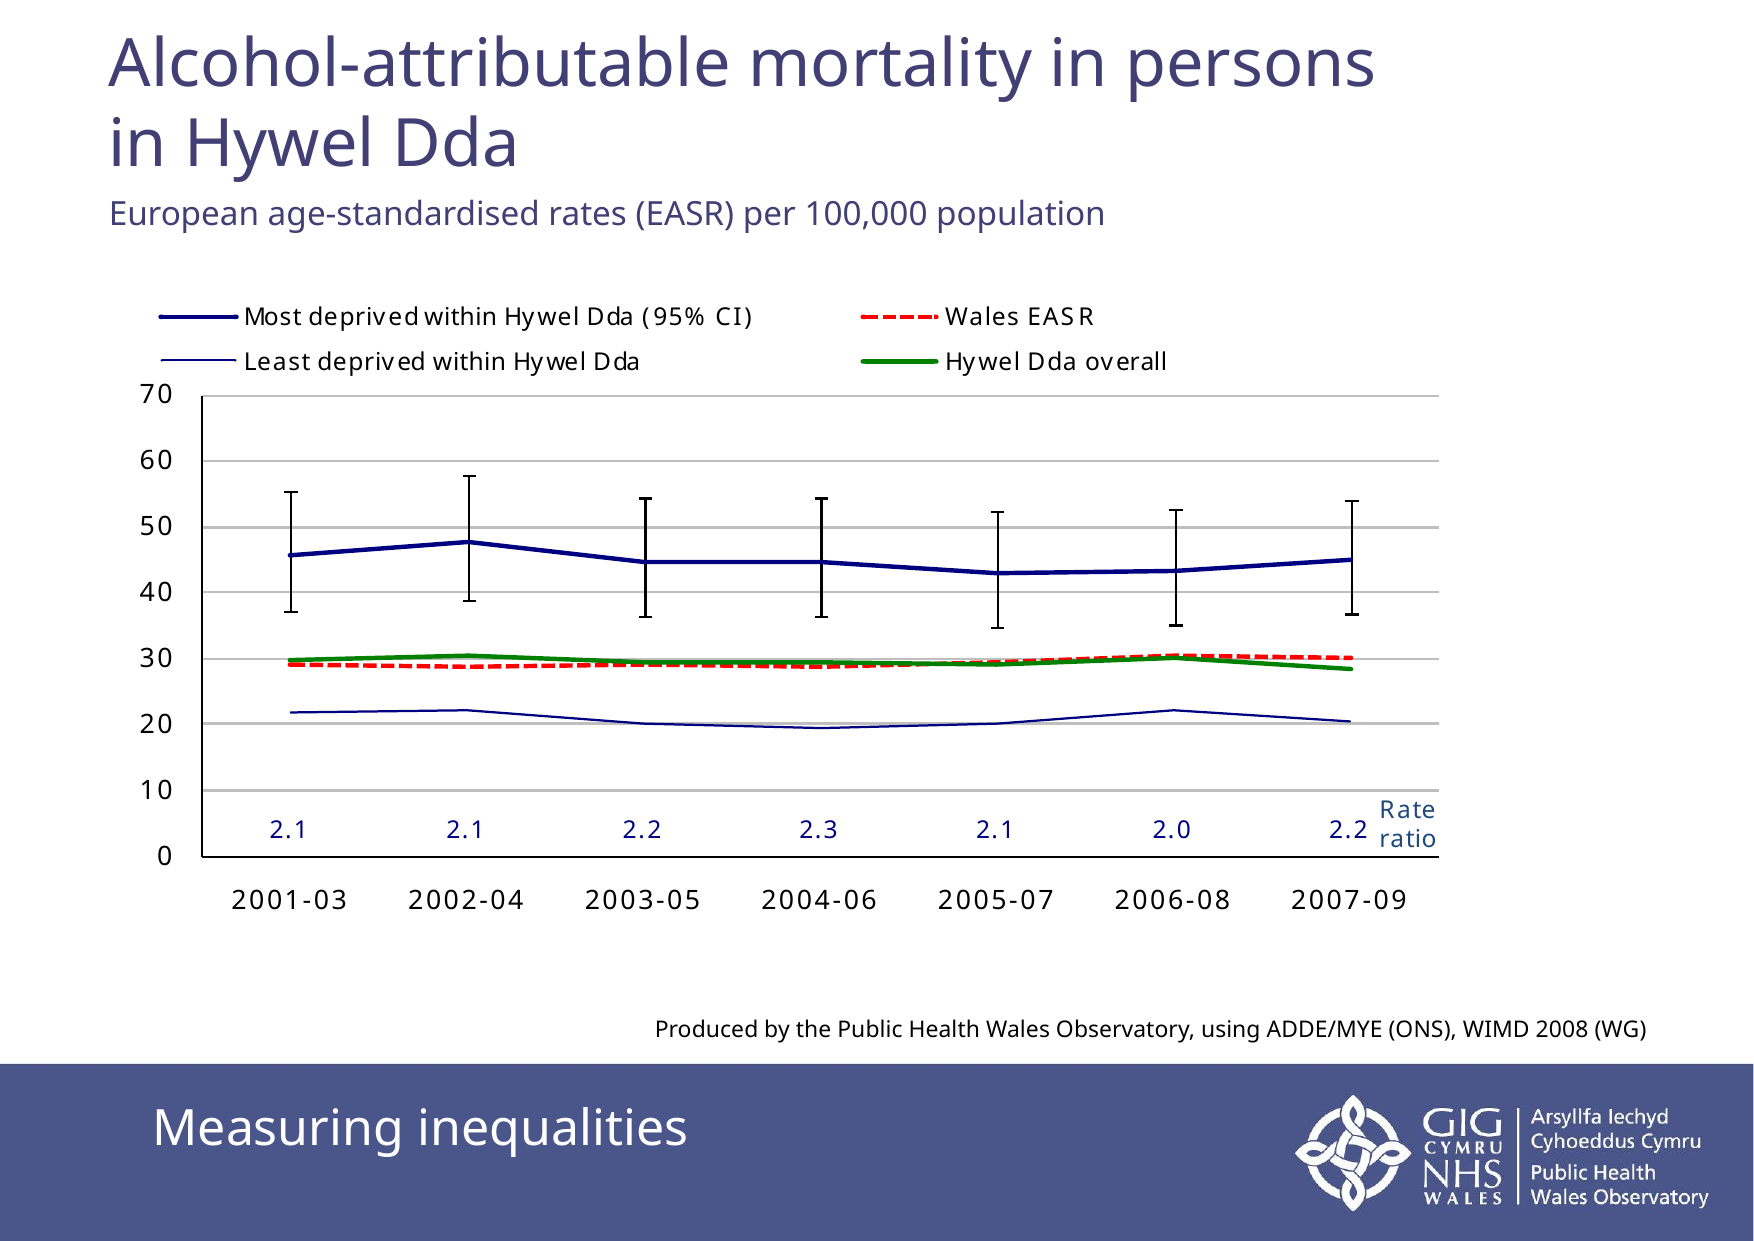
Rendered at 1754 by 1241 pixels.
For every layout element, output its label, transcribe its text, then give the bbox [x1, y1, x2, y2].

picture [0, 0, 1754, 1241]
text_box Alcohol-attributable mortality in persons in Hywel Dda European age-standardised rates (EASR) per 100,000 population [91, 11, 1754, 137]
text_box Produced by the Public Health Wales Observatory, using ADDE/MYE (ONS), WIMD 2008 (WG) [640, 1007, 1754, 1050]
footer Measuring inequalities [137, 1087, 1213, 1226]
